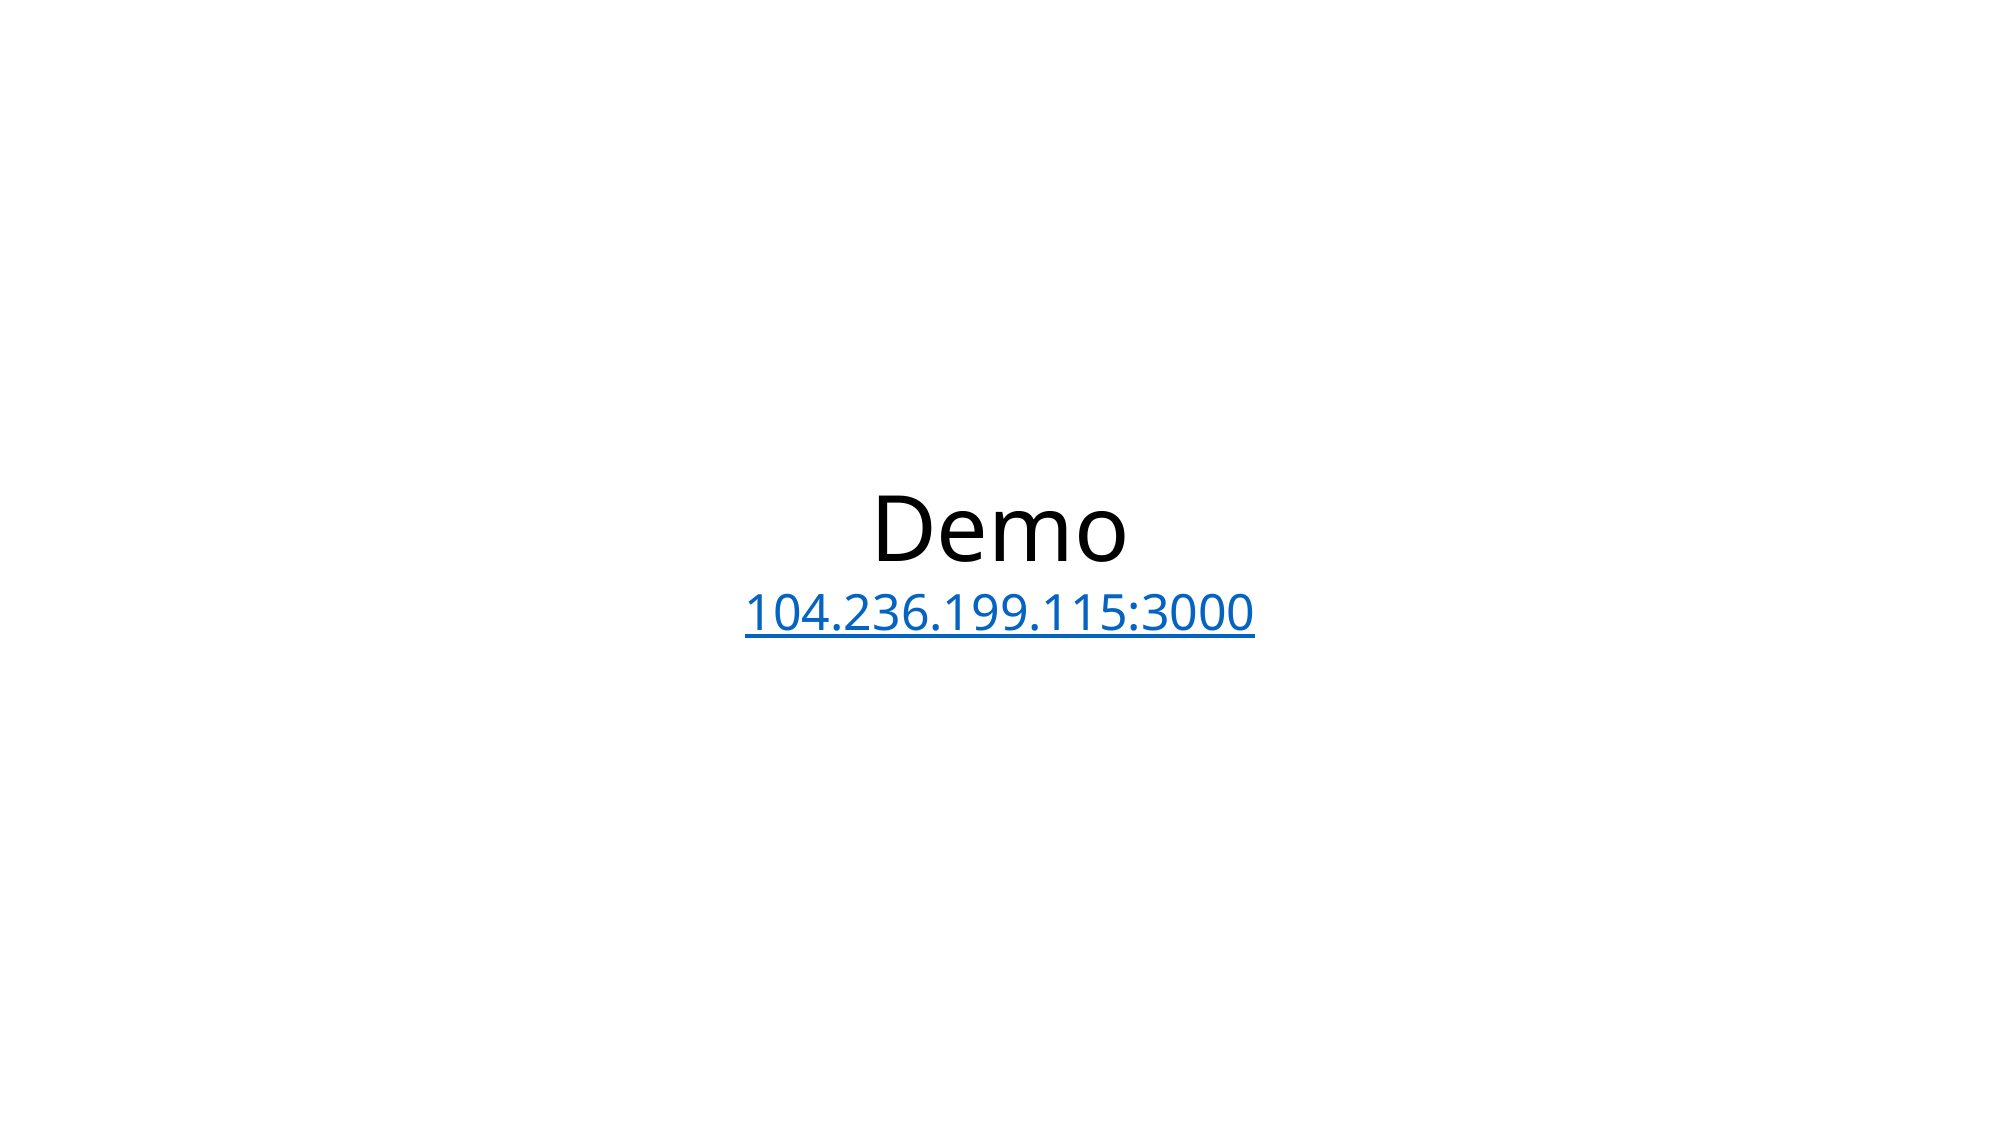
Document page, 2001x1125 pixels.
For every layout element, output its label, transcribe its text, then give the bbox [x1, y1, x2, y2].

title Demo 104.236.199.115:3000 [137, 453, 1863, 672]
